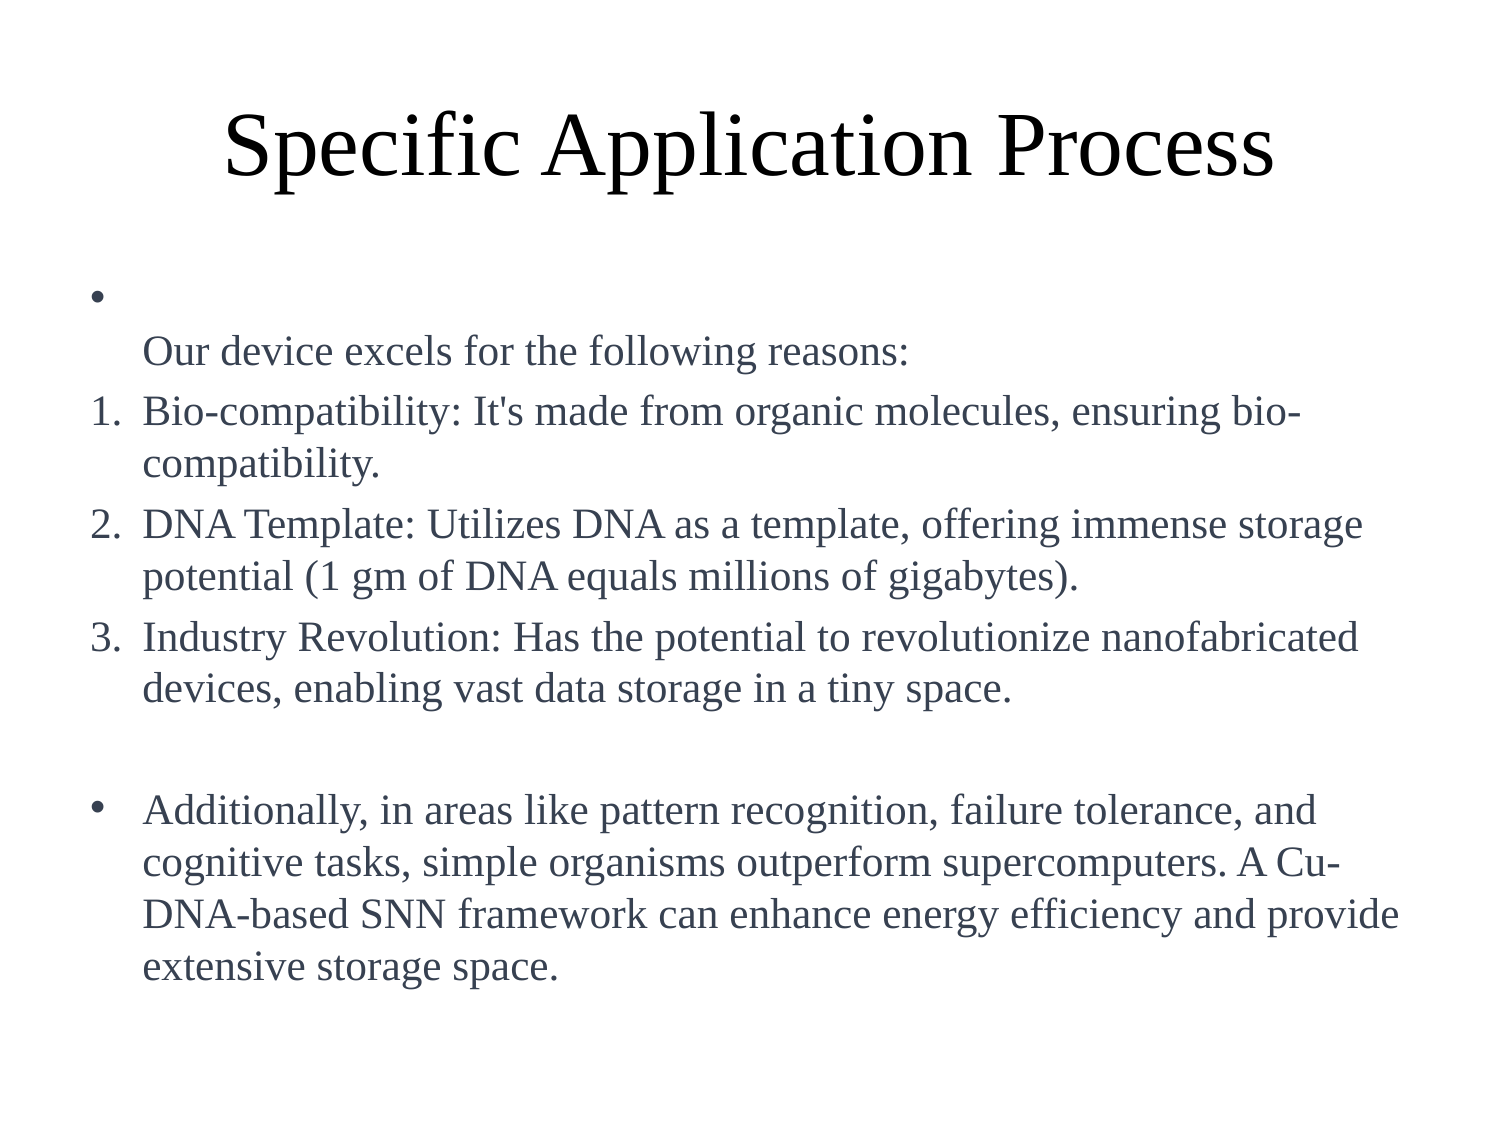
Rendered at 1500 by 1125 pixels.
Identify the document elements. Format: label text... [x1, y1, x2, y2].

list Our device excels for the following reasons: Bio-compatibility: It's made from organic molecules, ensuring bio-compatibility. DNA Template: Utilizes DNA as a template, offering immense storage potential (1 gm of DNA equals millions of gigabytes). Industry Revolution: Has the potential to revolutionize nanofabricated devices, enabling vast data storage in a tiny space. Additionally, in areas like pattern recognition, failure tolerance, and cognitive tasks, simple organisms outperform supercomputers. A Cu-DNA-based SNN framework can enhance energy efficiency and provide extensive storage space. [75, 262, 1425, 1005]
title Specific Application Process [75, 45, 1425, 233]
